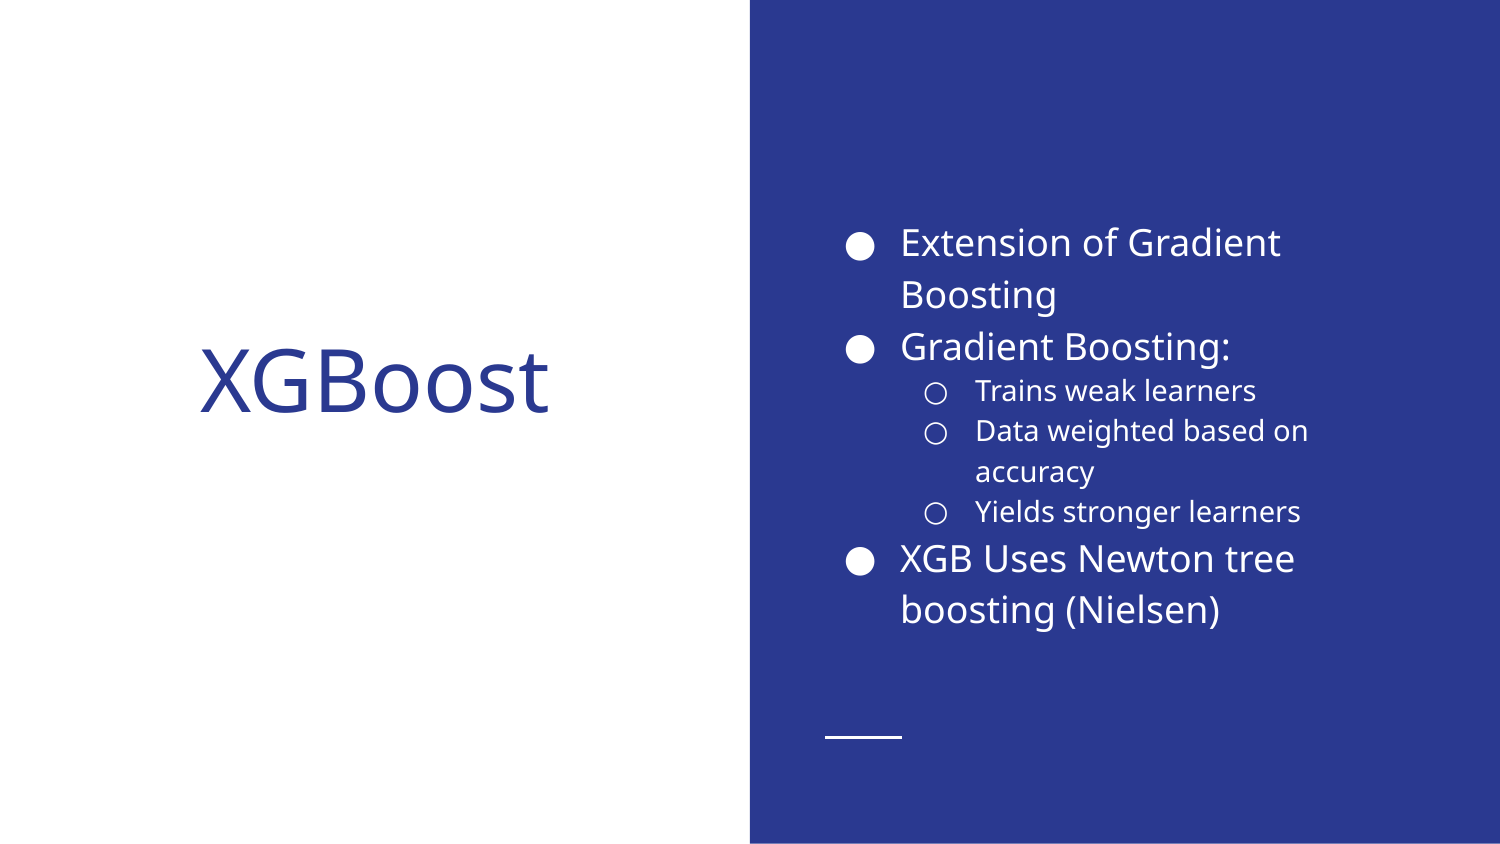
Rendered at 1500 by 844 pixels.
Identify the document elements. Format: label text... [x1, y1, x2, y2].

list Extension of Gradient Boosting Gradient Boosting: Trains weak learners Data weighted based on accuracy Yields stronger learners XGB Uses Newton tree boosting (Nielsen) [810, 118, 1440, 725]
title XGBoost [43, 188, 708, 446]
